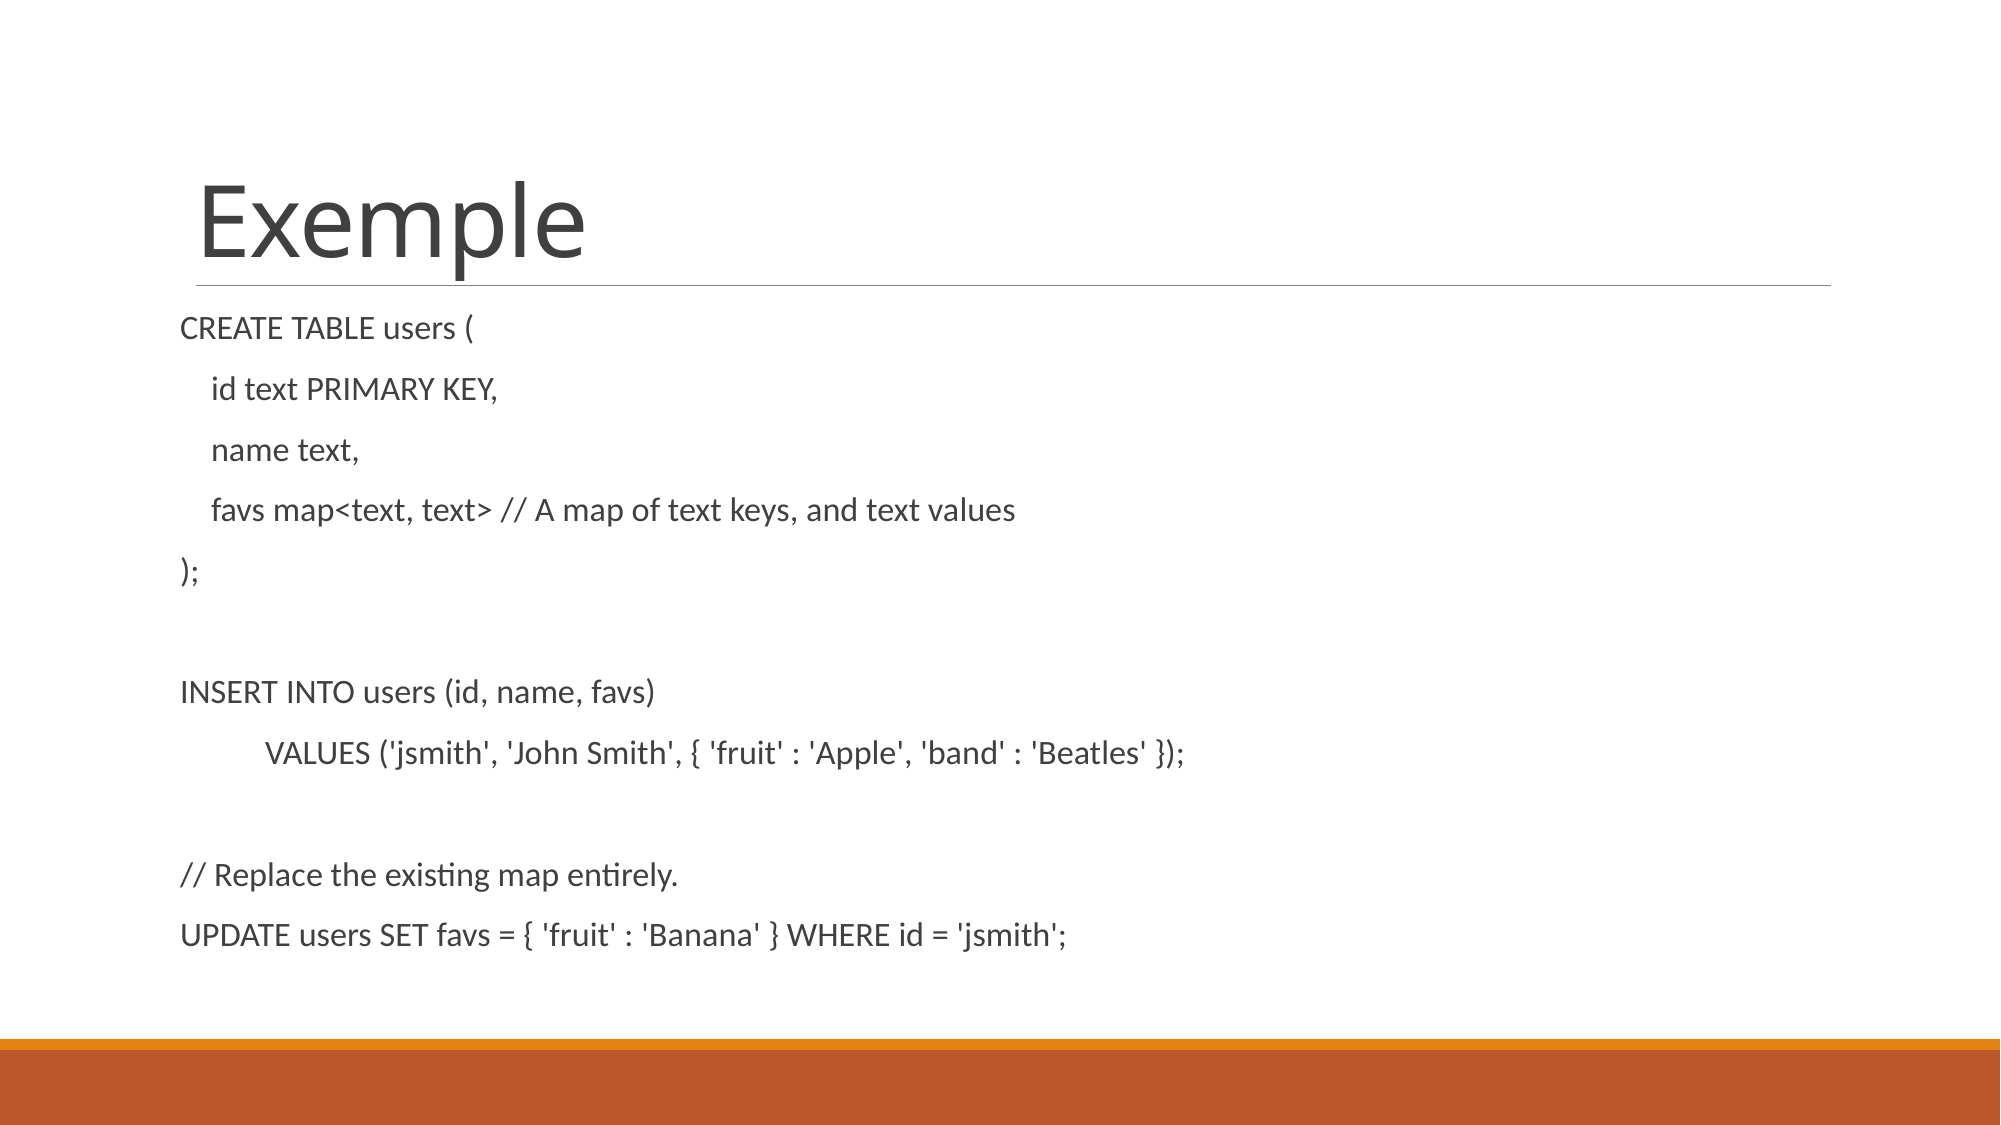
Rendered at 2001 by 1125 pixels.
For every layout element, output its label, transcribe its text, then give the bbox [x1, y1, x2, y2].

list CREATE TABLE users ( id text PRIMARY KEY, name text, favs map<text, text> // A map of text keys, and text values ); INSERT INTO users (id, name, favs) VALUES ('jsmith', 'John Smith', { 'fruit' : 'Apple', 'band' : 'Beatles' }); // Replace the existing map entirely. UPDATE users SET favs = { 'fruit' : 'Banana' } WHERE id = 'jsmith'; [180, 302, 1830, 963]
title Exemple [180, 47, 1830, 285]
